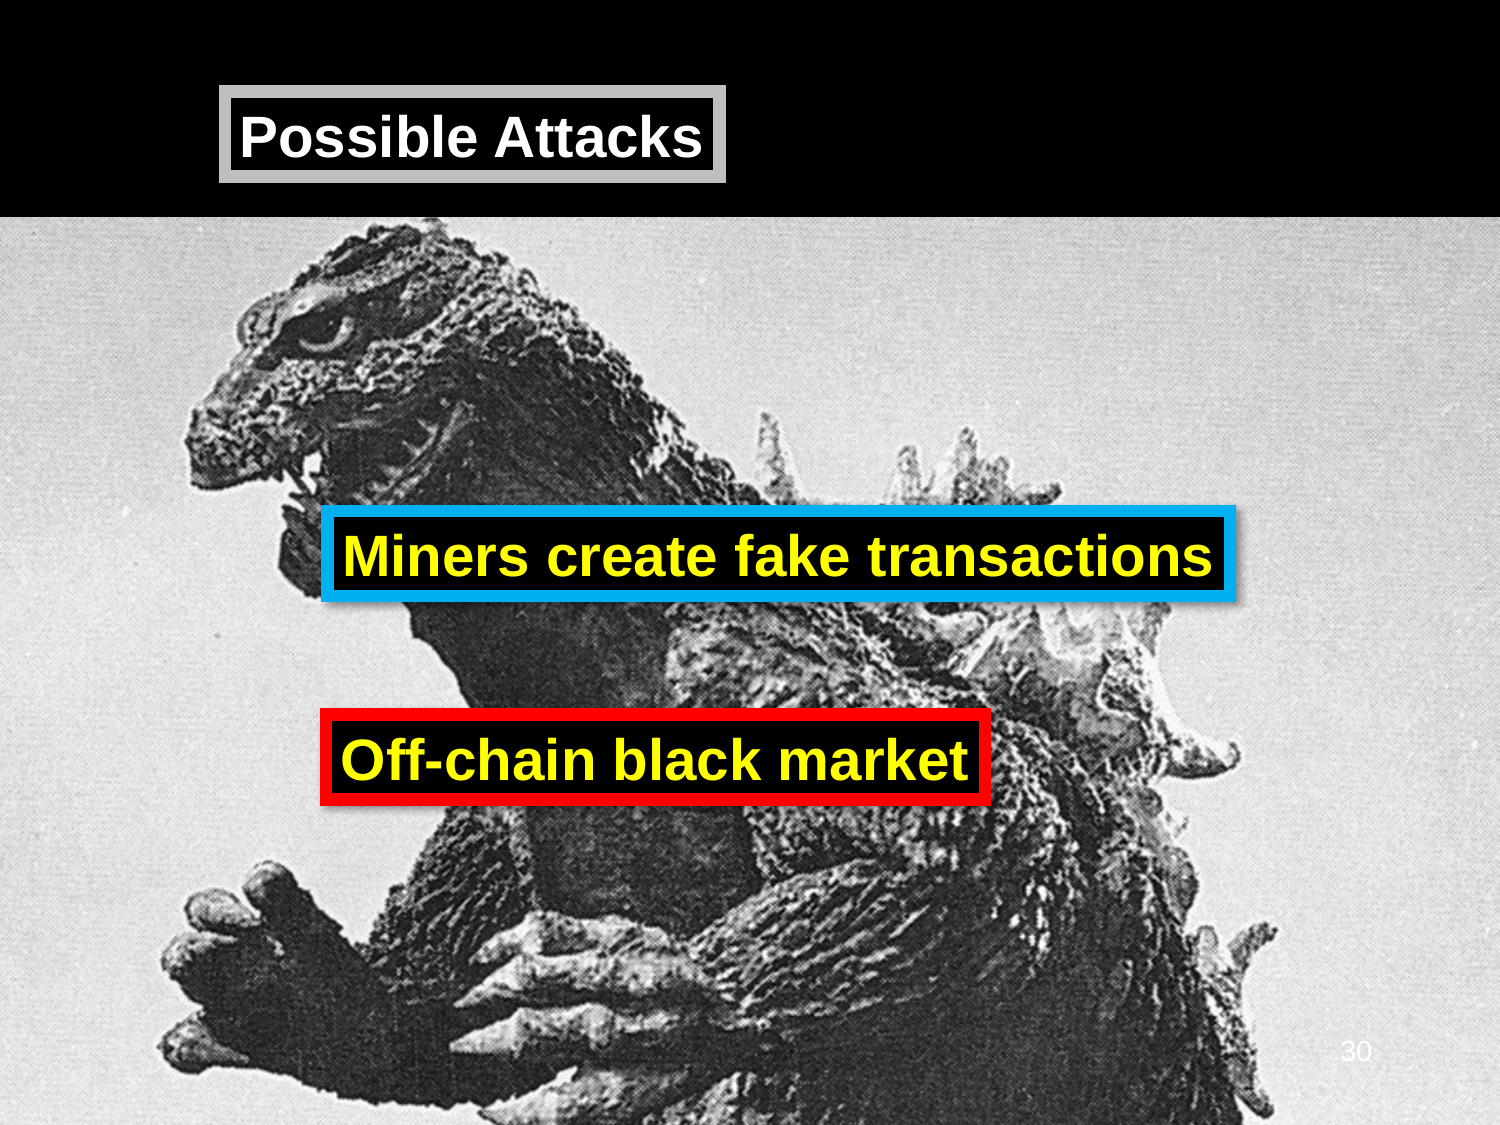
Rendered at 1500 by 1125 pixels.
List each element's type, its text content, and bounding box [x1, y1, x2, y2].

text_box Possible Attacks [224, 91, 720, 177]
picture [0, 217, 1500, 1125]
